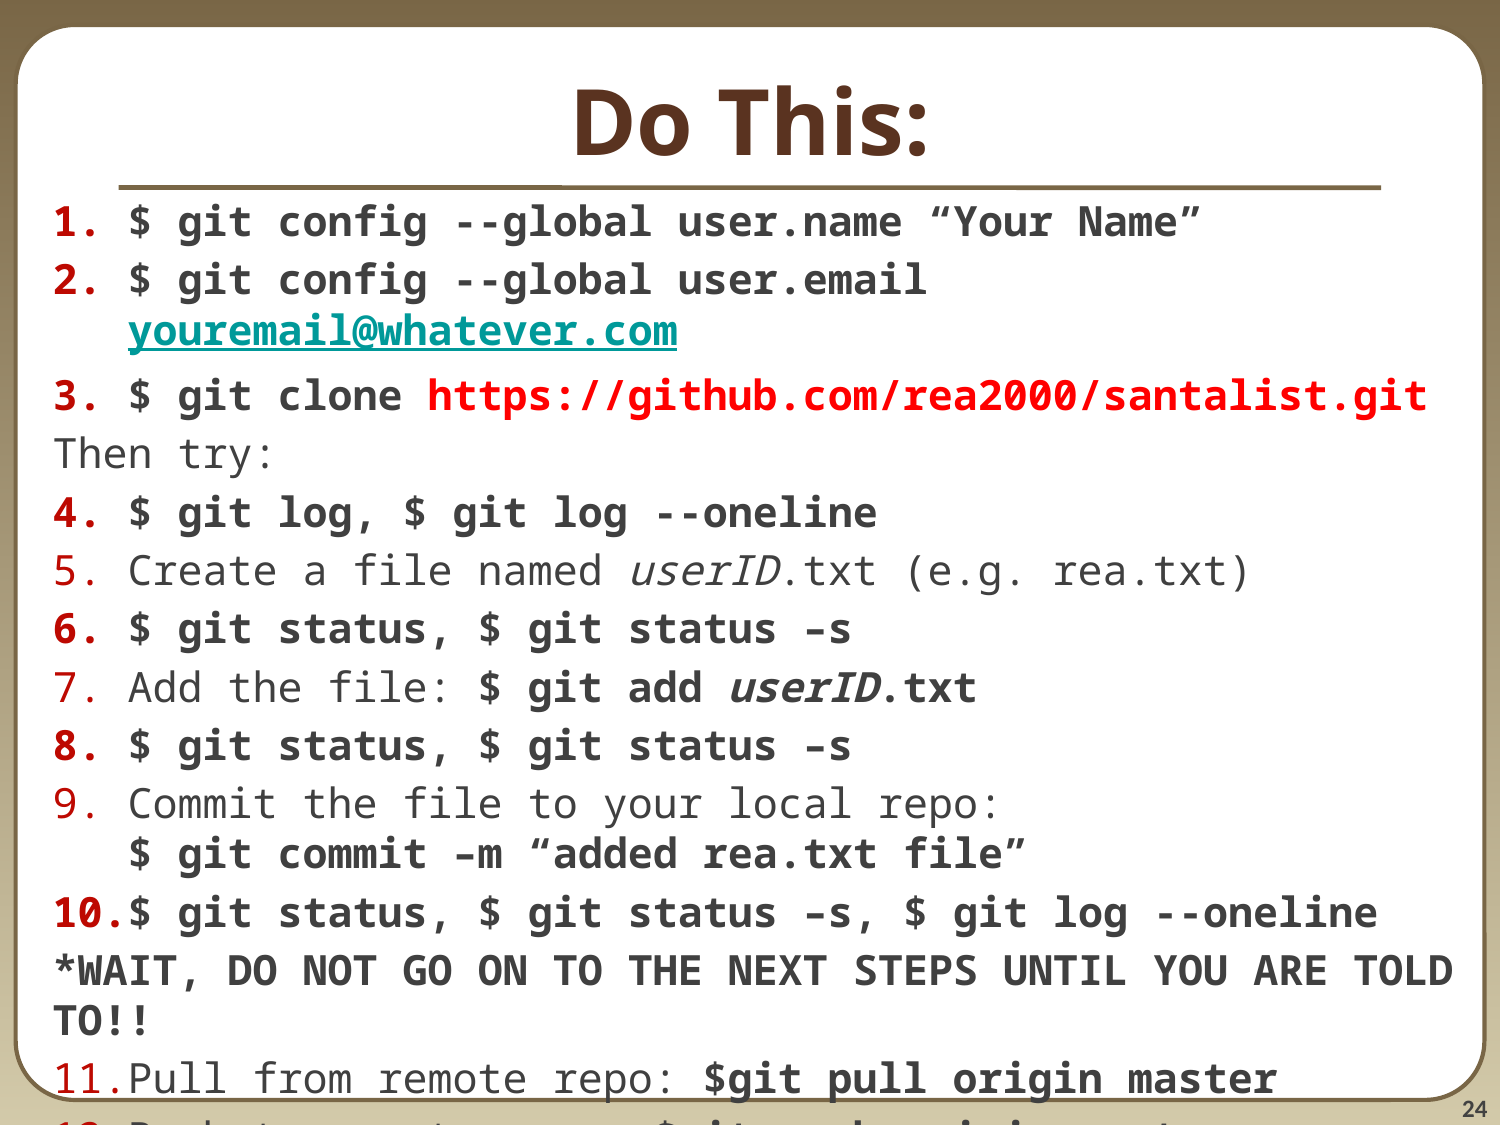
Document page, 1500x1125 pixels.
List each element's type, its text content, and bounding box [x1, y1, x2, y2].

list $ git config --global user.name “Your Name” $ git config --global user.email youremail@whatever.com $ git clone https://github.com/rea2000/santalist.git Then try: $ git log, $ git log --oneline Create a file named userID.txt (e.g. rea.txt) $ git status, $ git status –s Add the file: $ git add userID.txt $ git status, $ git status –s Commit the file to your local repo: $ git commit –m “added rea.txt file” $ git status, $ git status –s, $ git log --oneline *WAIT, DO NOT GO ON TO THE NEXT STEPS UNTIL YOU ARE TOLD TO!! Pull from remote repo: $git pull origin master Push to remote repo: $git push origin master [0, 187, 1500, 963]
title Do This: [0, 24, 1500, 187]
